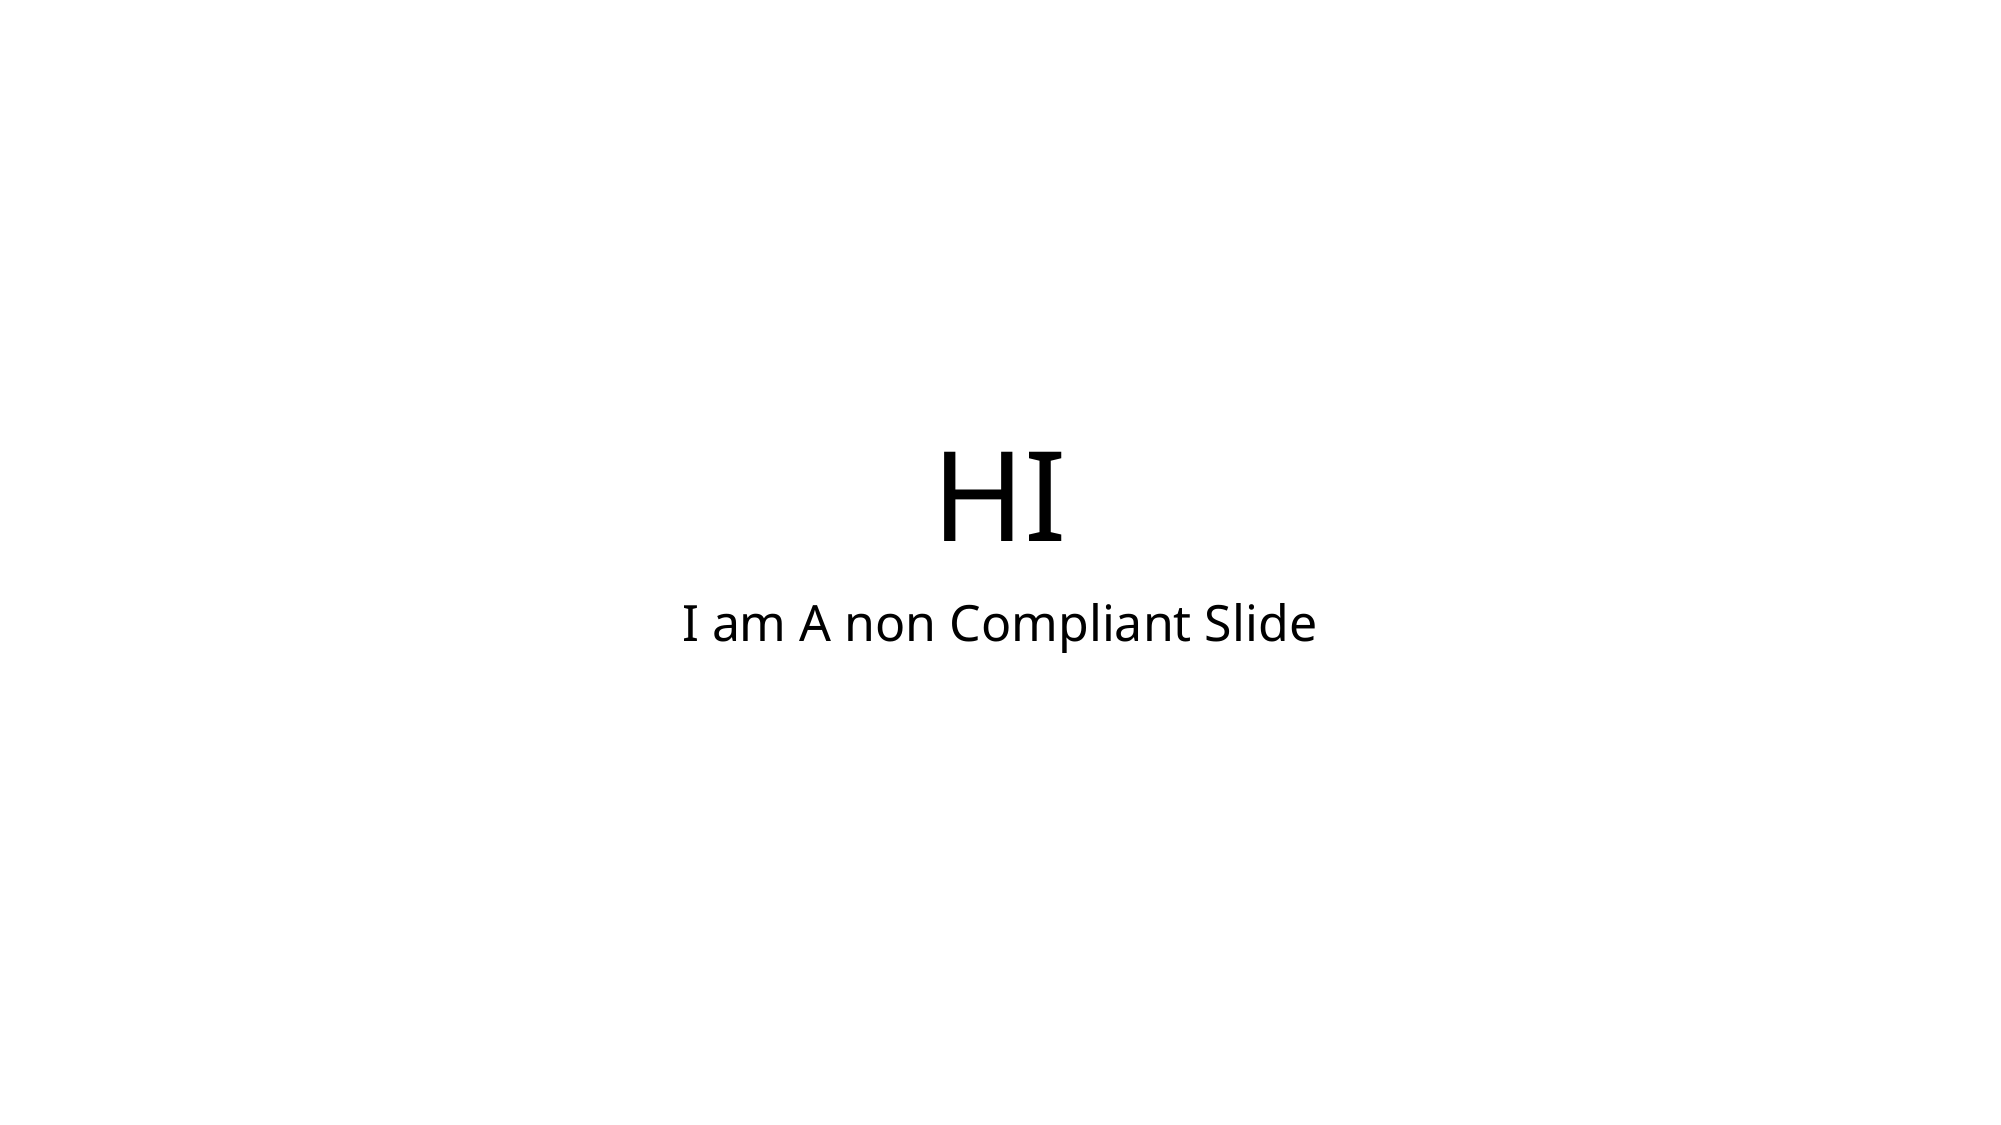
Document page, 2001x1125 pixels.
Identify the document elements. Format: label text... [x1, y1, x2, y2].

title HI [249, 184, 1750, 576]
subtitle I am A non Compliant Slide [249, 590, 1750, 863]
